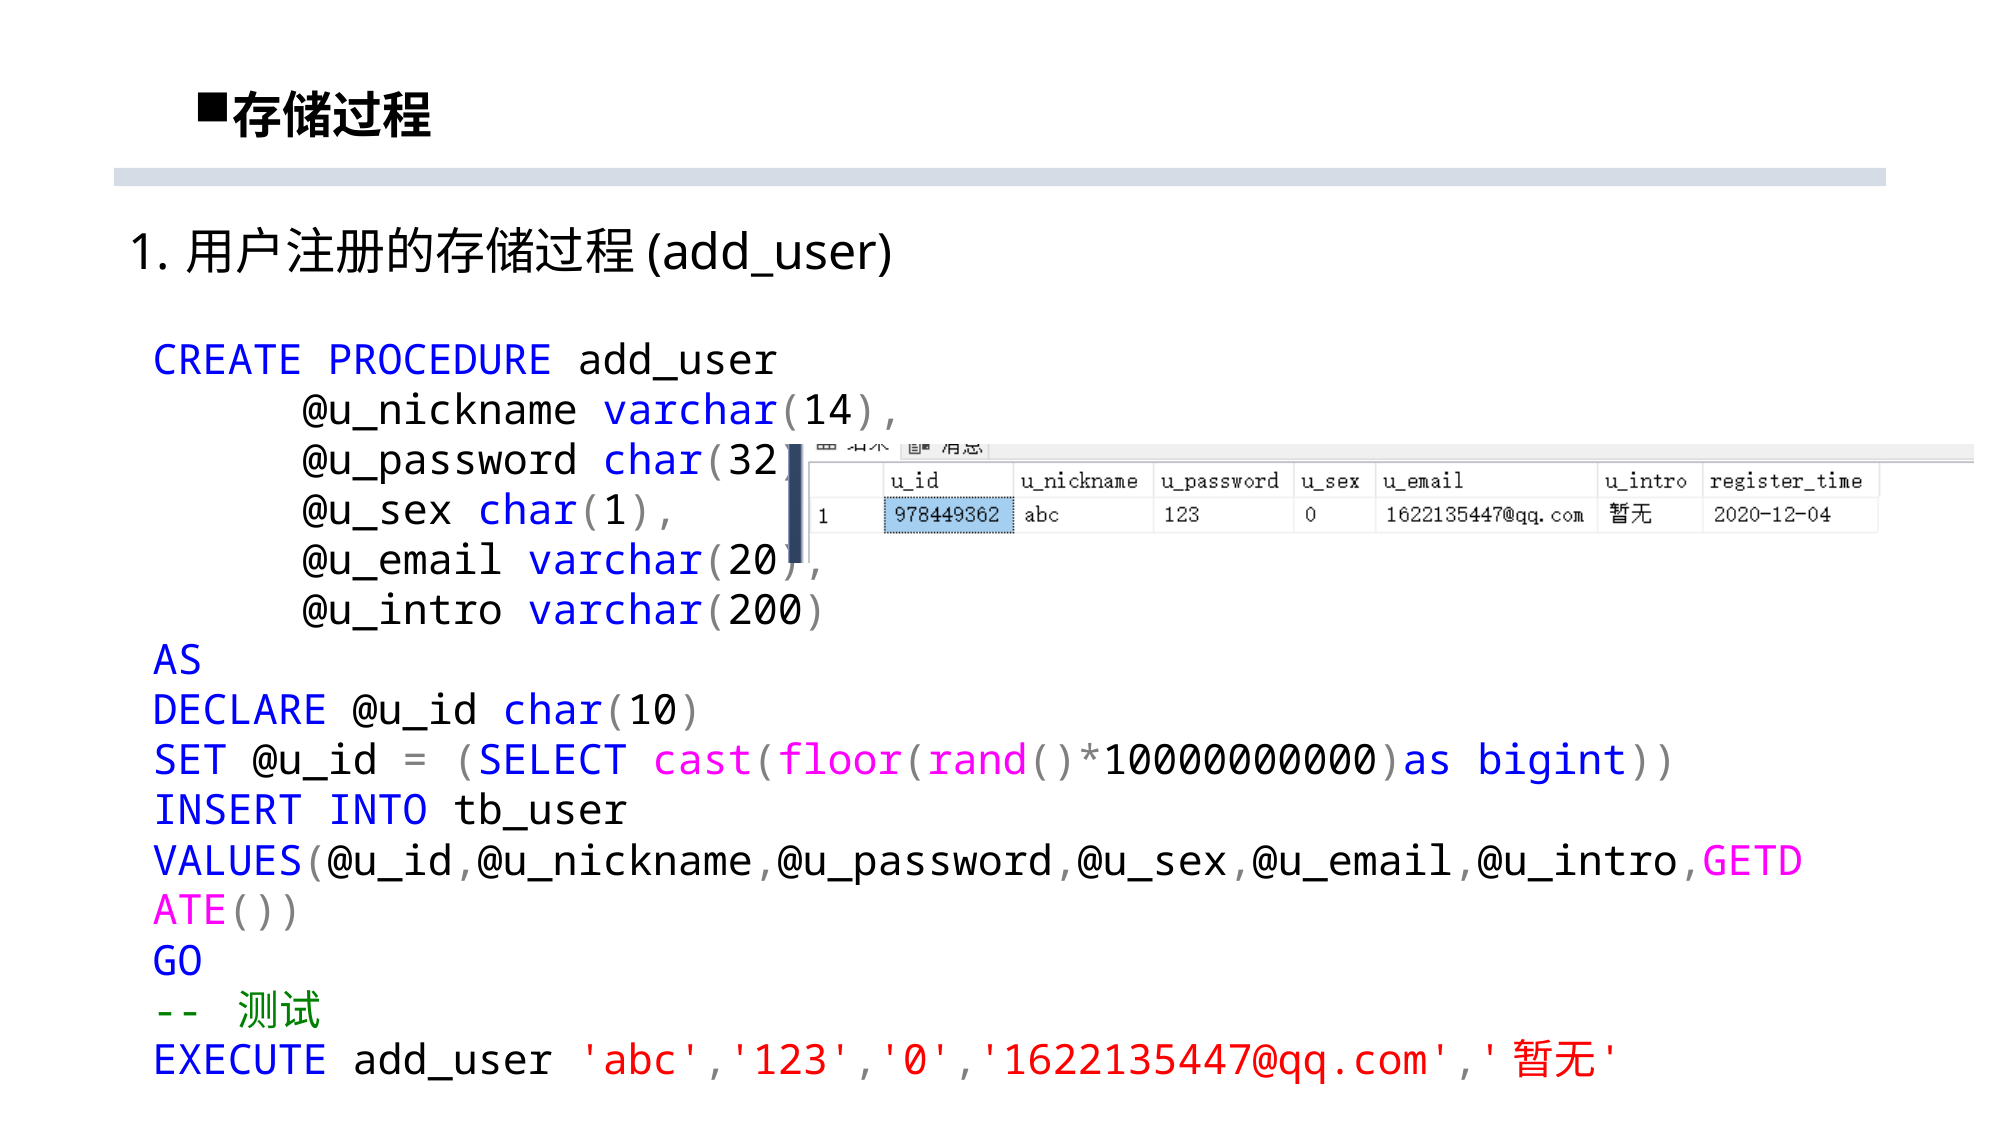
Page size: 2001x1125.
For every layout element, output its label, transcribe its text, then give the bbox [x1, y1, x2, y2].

picture [788, 444, 1974, 563]
title 存储过程 [114, 0, 1886, 152]
text_box CREATE PROCEDURE add_user @u_nickname varchar(14), @u_password char(32), @u_sex char(1), @u_email varchar(20), @u_intro varchar(200) AS DECLARE @u_id char(10) SET @u_id = (SELECT cast(floor(rand()*10000000000)as bigint)) INSERT INTO tb_user VALUES(@u_id,@u_nickname,@u_password,@u_sex,@u_email,@u_intro,GETDATE()) GO -- 测试 EXECUTE add_user 'abc','123','0','1622135447@qq.com','暂无' [137, 325, 1839, 1091]
text_box 用户注册的存储过程(add_user) [114, 212, 1114, 288]
